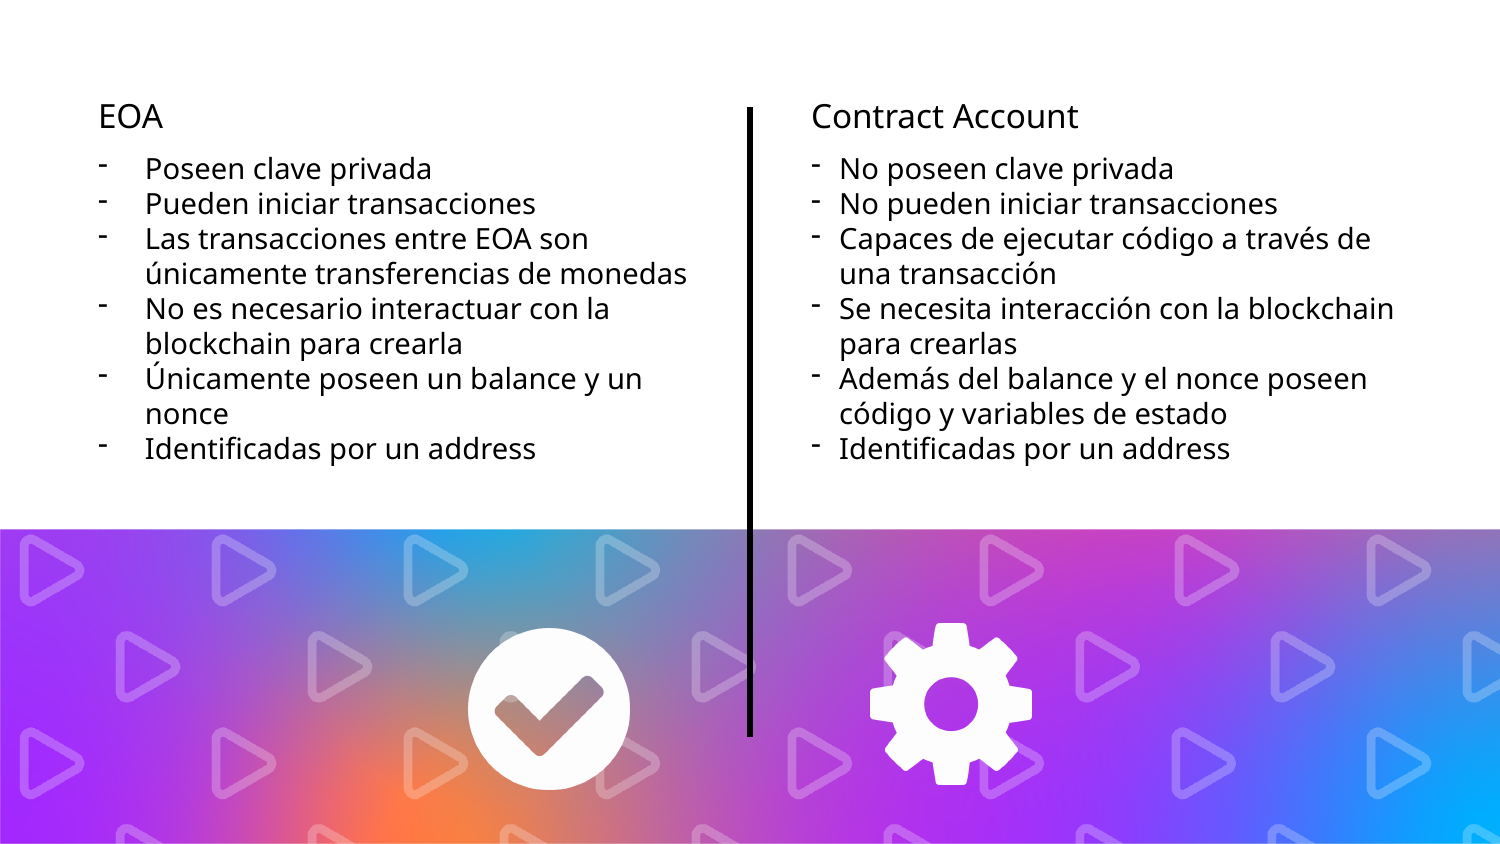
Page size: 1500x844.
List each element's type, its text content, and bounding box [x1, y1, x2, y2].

text_box No poseen clave privada No pueden iniciar transacciones Capaces de ejecutar código a través de una transacción Se necesita interacción con la blockchain para crearlas Además del balance y el nonce poseen código y variables de estado Identificadas por un address [796, 135, 1417, 481]
picture [0, 530, 1500, 844]
text_box [0, 0, 1500, 530]
picture [1464, 825, 1500, 844]
text_box EOA [83, 80, 659, 150]
text_box Poseen clave privada Pueden iniciar transacciones Las transacciones entre EOA son únicamente transferencias de monedas No es necesario interactuar con la blockchain para crearla Únicamente poseen un balance y un nonce Identificadas por un address [83, 135, 704, 481]
text_box Contract Account [796, 80, 1372, 150]
